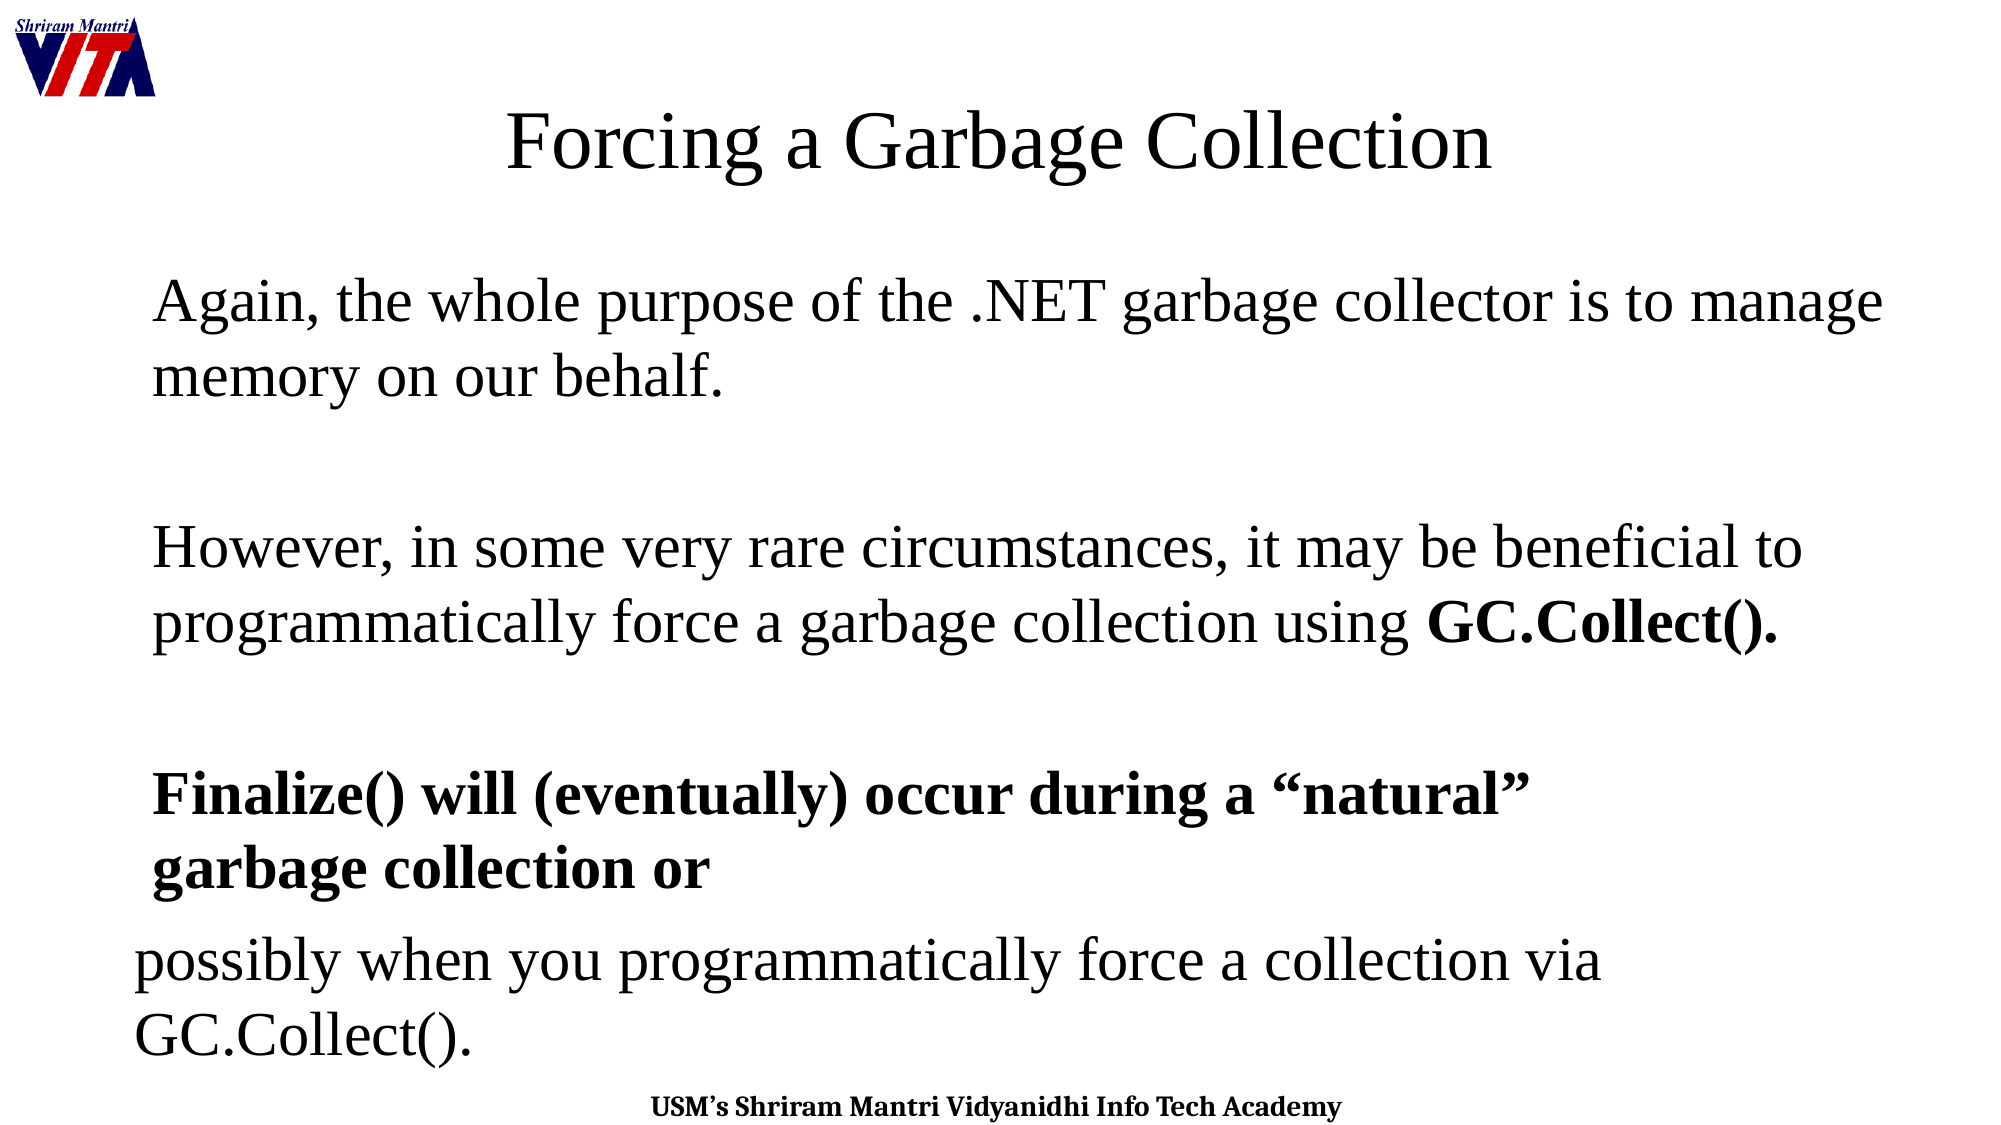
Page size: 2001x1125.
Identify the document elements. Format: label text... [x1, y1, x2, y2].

text_box Forcing a Garbage Collection [490, 77, 1510, 193]
text_box Again, the whole purpose of the .NET garbage collector is to manage memory on our behalf. [138, 251, 2000, 416]
text_box possibly when you programmatically force a collection via GC.Collect(). [119, 910, 1667, 1076]
text_box Finalize() will (eventually) occur during a “natural” garbage collection or [138, 744, 1686, 909]
text_box However, in some very rare circumstances, it may be beneficial to programmatically force a garbage collection using GC.Collect(). [138, 497, 2000, 663]
picture [0, 0, 170, 113]
